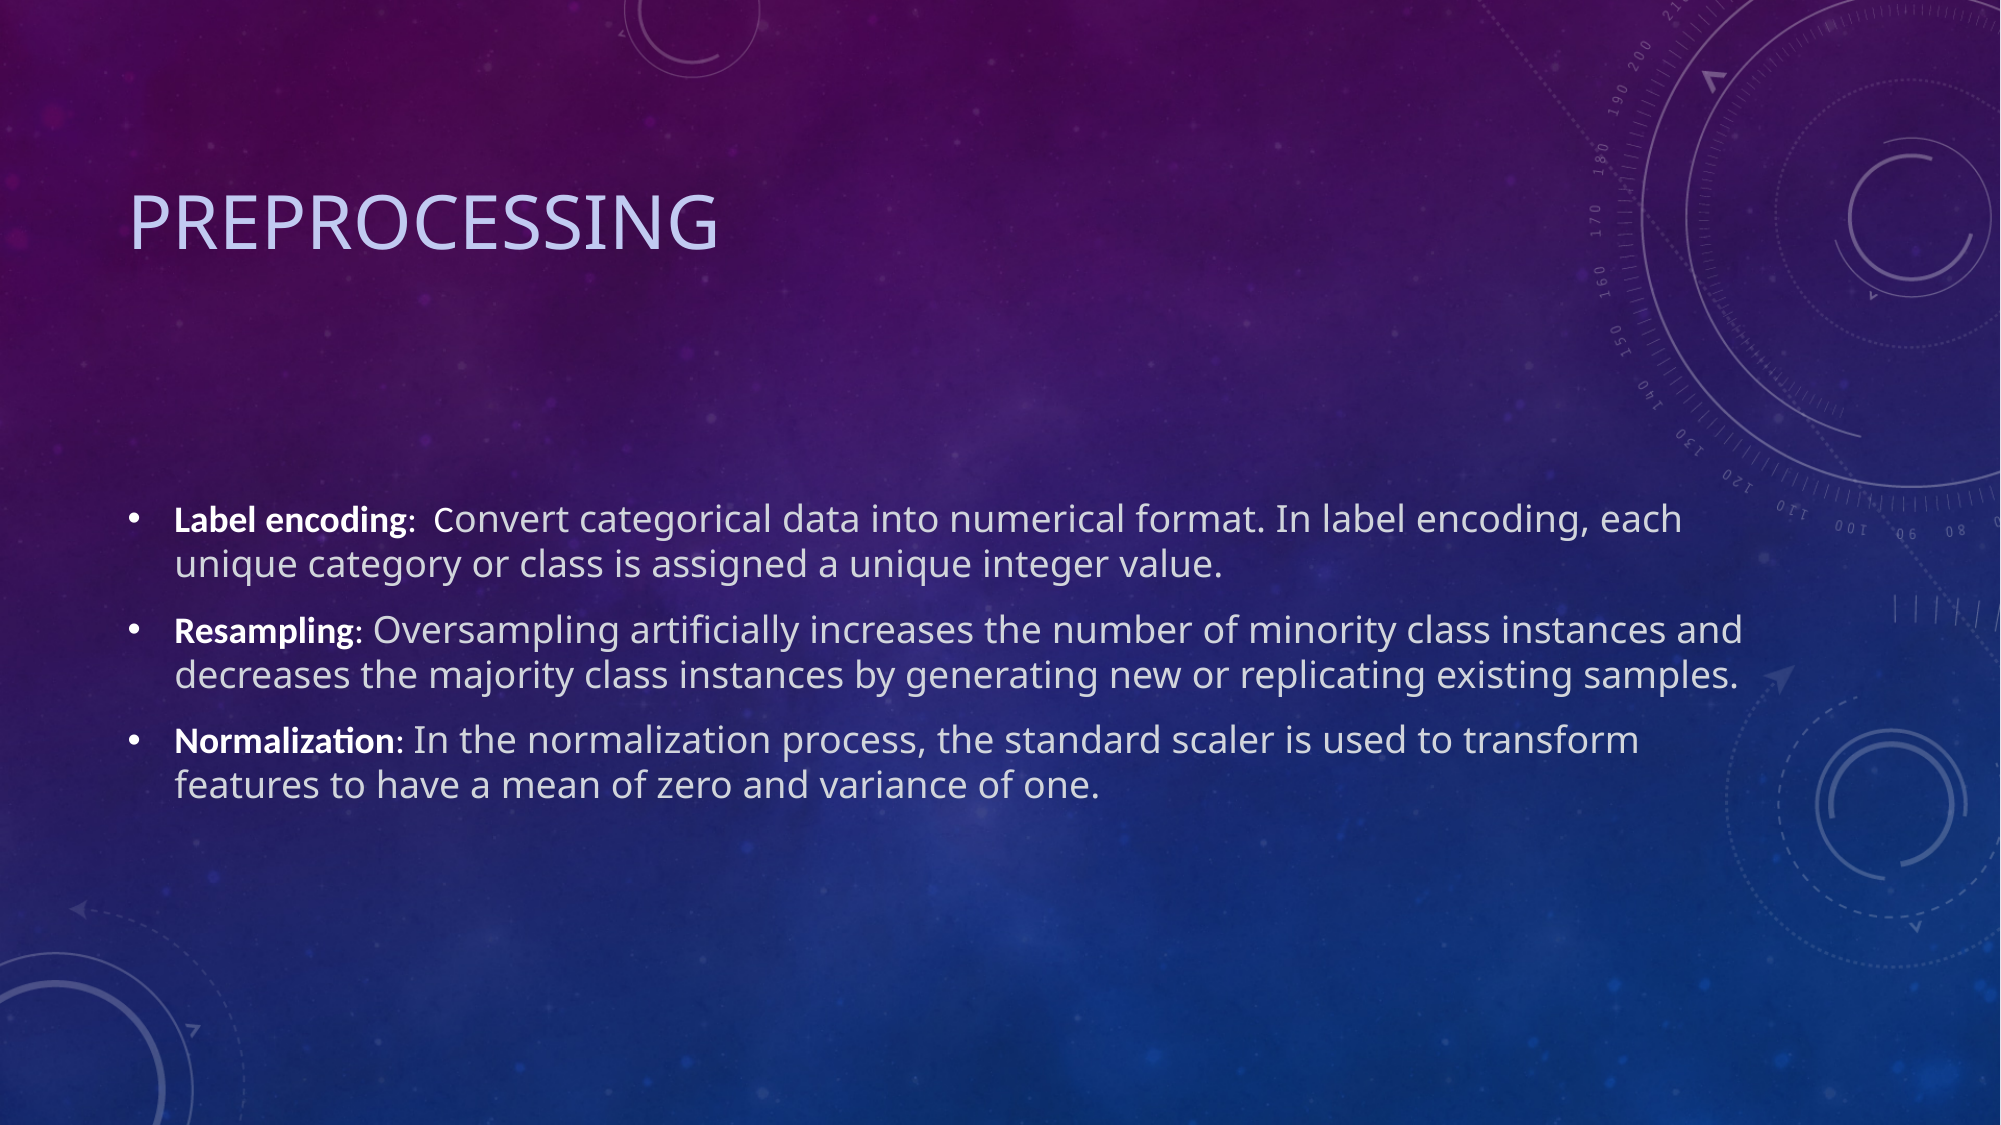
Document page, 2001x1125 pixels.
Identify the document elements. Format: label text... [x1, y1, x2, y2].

picture [0, 0, 2001, 1125]
list Label encoding: Convert categorical data into numerical format. In label encoding, each unique category or class is assigned a unique integer value. Resampling: Oversampling artificially increases the number of minority class instances and decreases the majority class instances by generating new or replicating existing samples. Normalization: In the normalization process, the standard scaler is used to transform features to have a mean of zero and variance of one. [112, 351, 1775, 950]
title Preprocessing [112, 99, 1775, 339]
